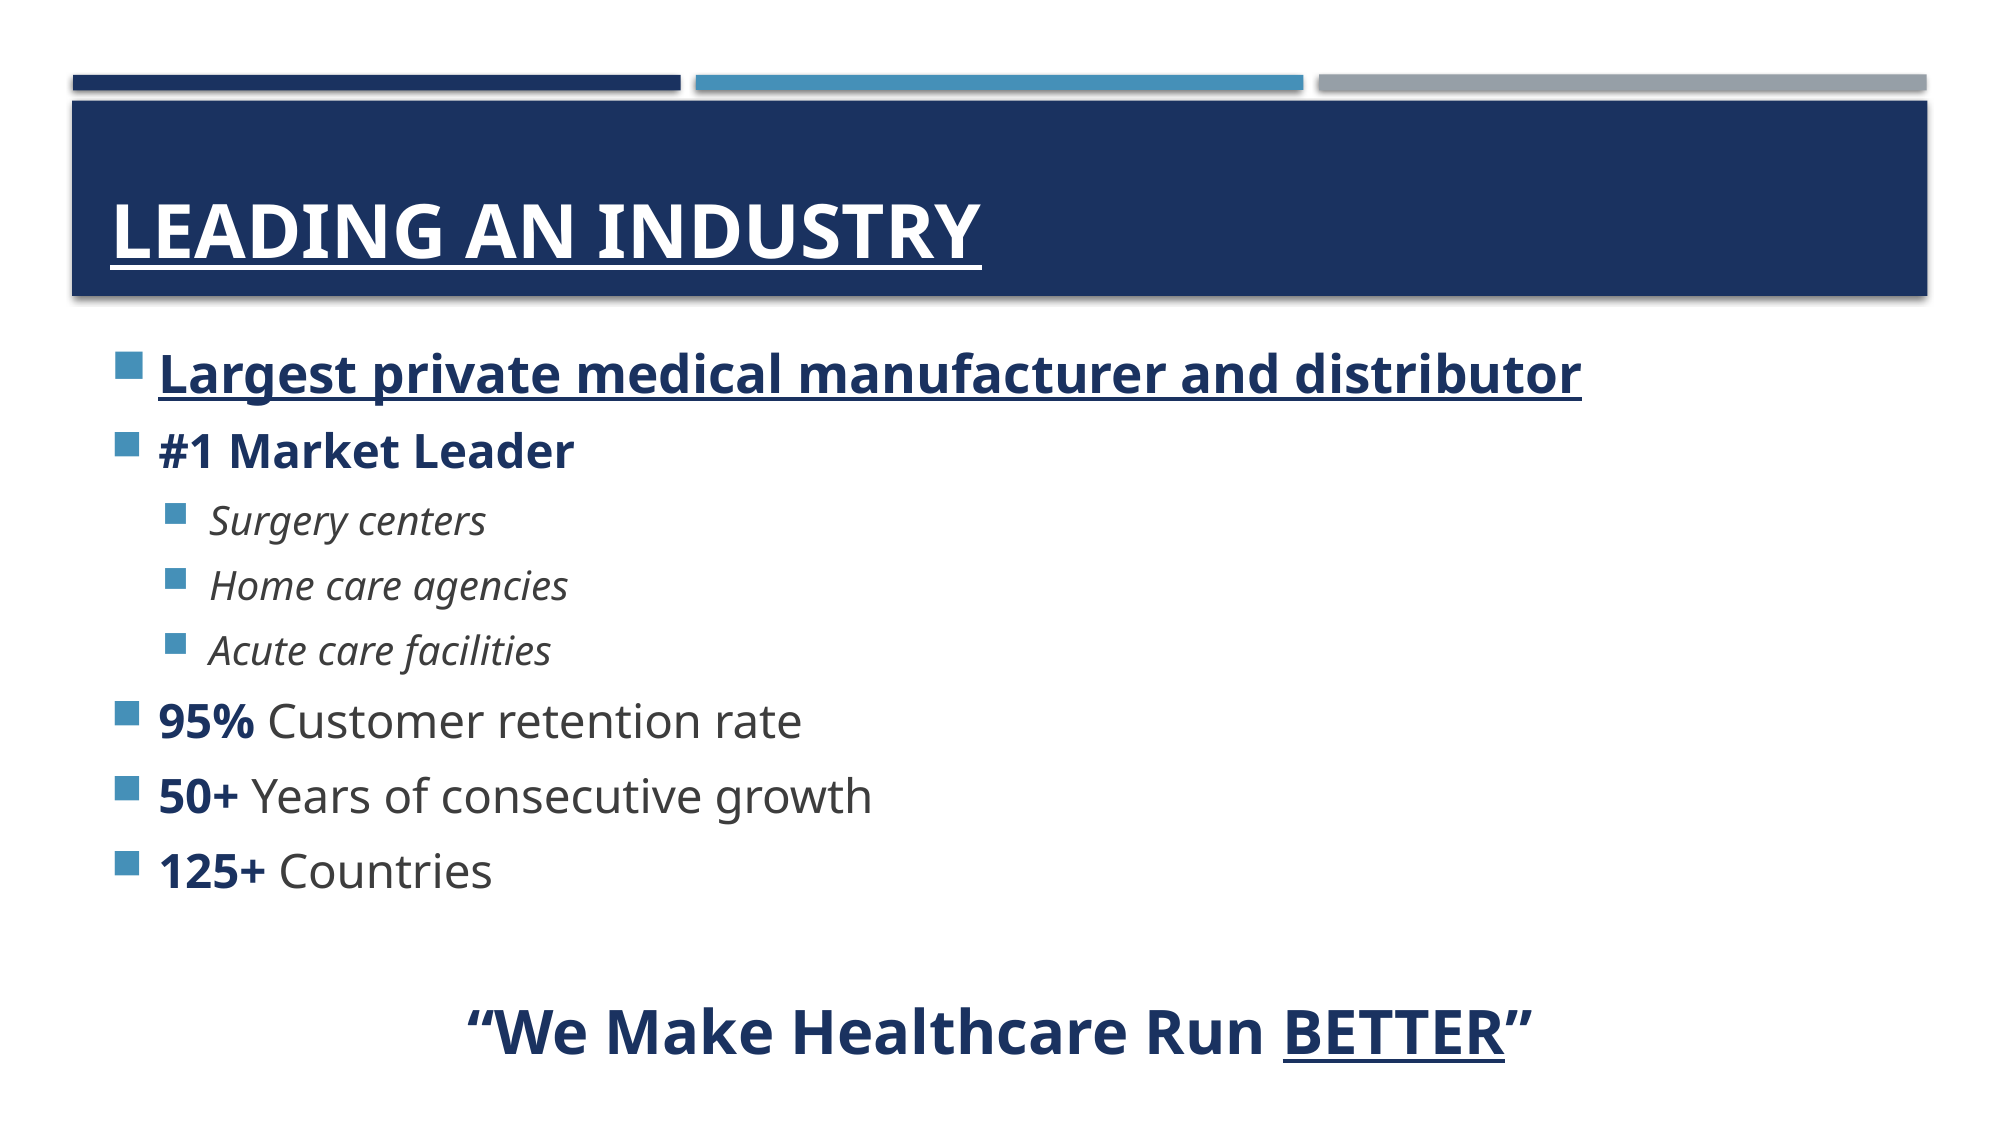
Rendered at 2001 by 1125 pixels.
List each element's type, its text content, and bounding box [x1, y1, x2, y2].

title Leading an industry [95, 115, 1905, 282]
list Largest private medical manufacturer and distributor #1 Market Leader Surgery centers Home care agencies Acute care facilities 95% Customer retention rate 50+ Years of consecutive growth 125+ Countries “We Make Healthcare Run BETTER” [95, 332, 1905, 1085]
